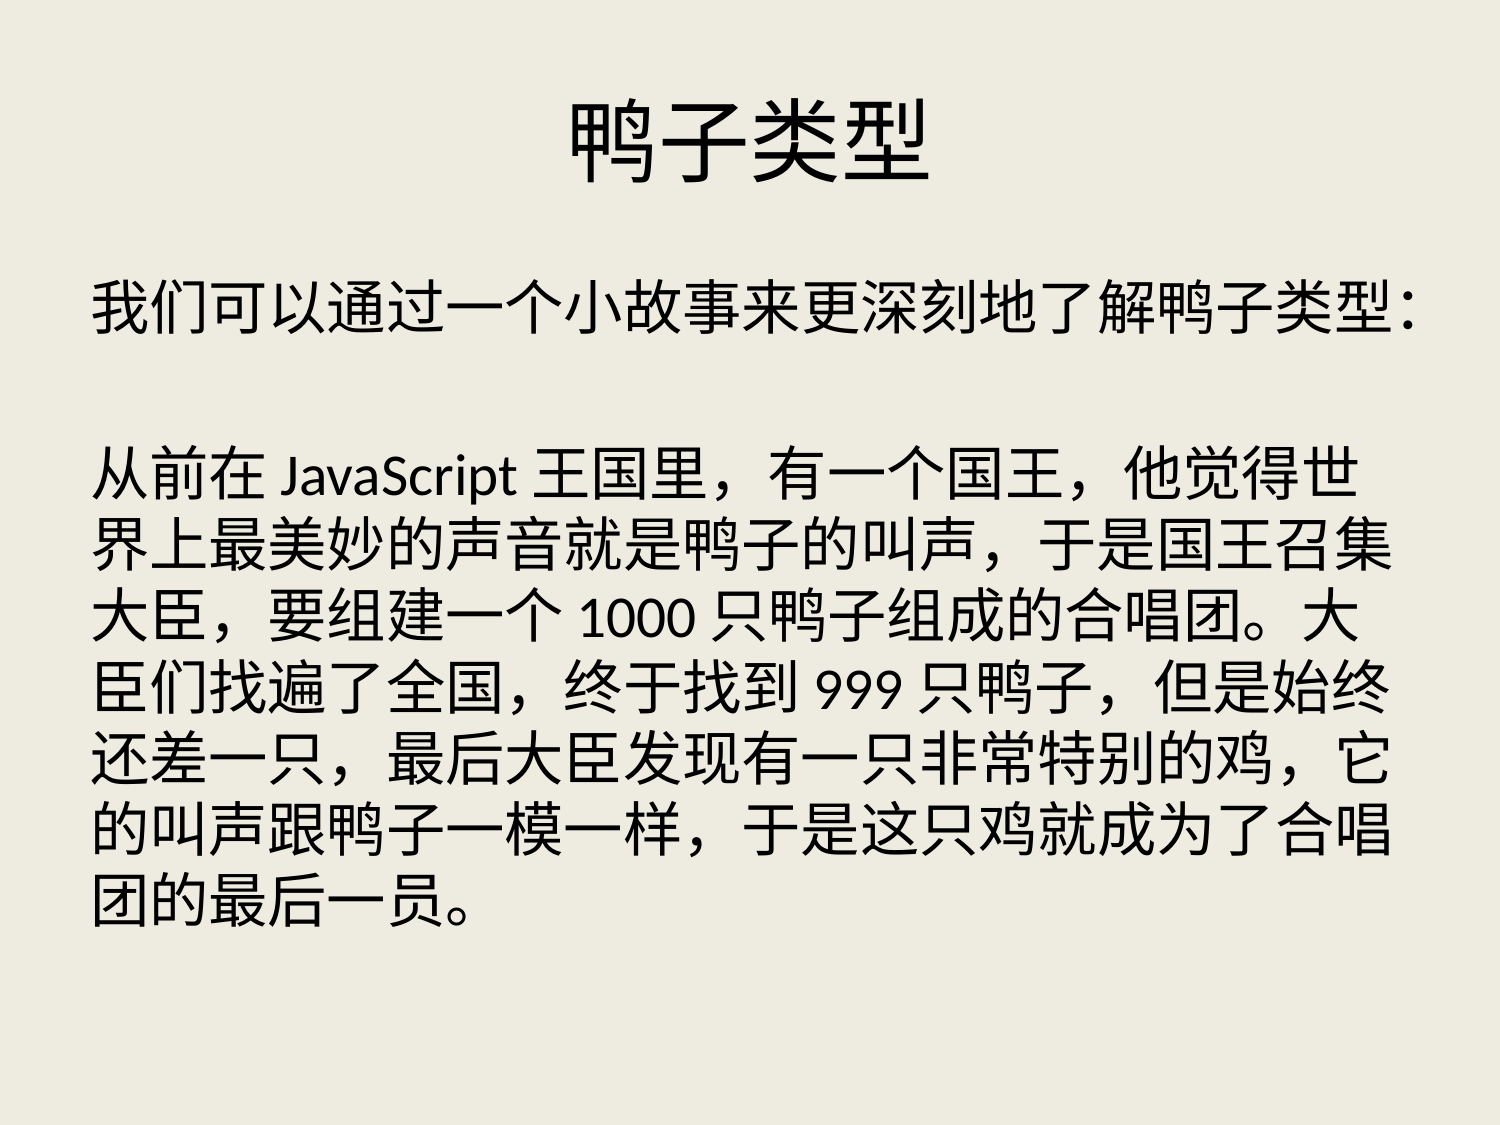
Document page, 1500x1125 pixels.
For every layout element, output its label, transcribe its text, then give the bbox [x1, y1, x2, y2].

title 鸭子类型 [75, 45, 1425, 233]
list 我们可以通过一个小故事来更深刻地了解鸭子类型： 从前在JavaScript王国里，有一个国王，他觉得世界上最美妙的声音就是鸭子的叫声，于是国王召集大臣，要组建一个1000只鸭子组成的合唱团。大臣们找遍了全国，终于找到999只鸭子，但是始终还差一只，最后大臣发现有一只非常特别的鸡，它的叫声跟鸭子一模一样，于是这只鸡就成为了合唱团的最后一员。 [75, 262, 1425, 1005]
